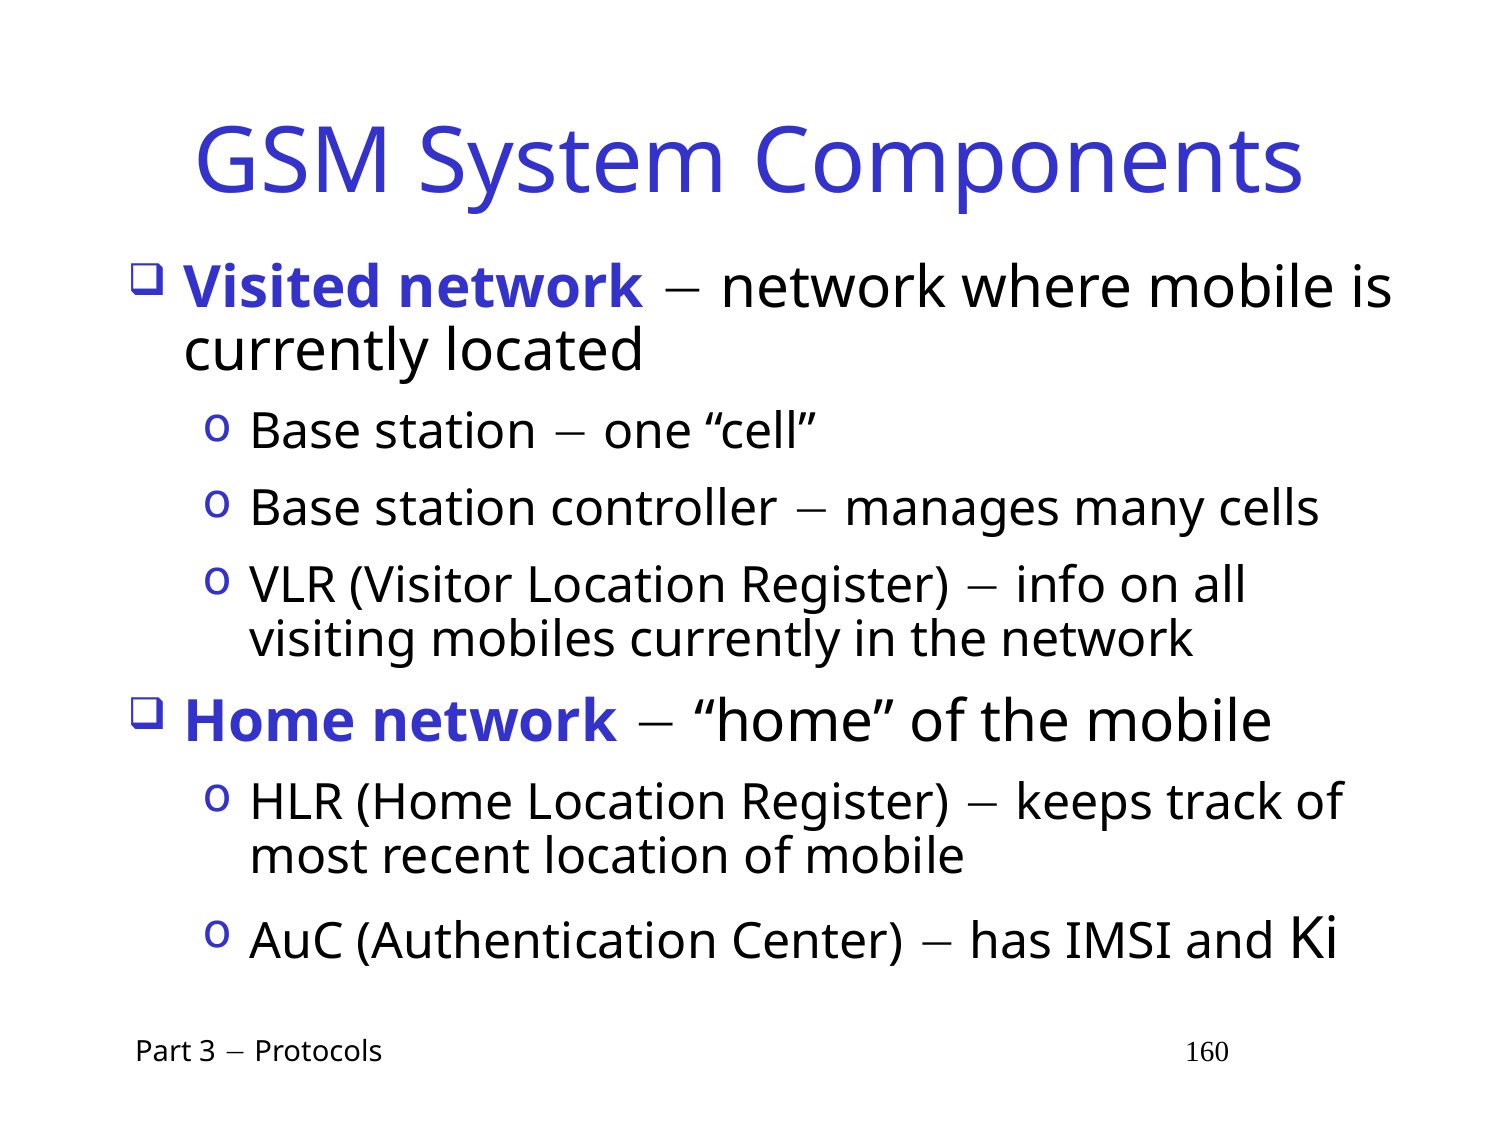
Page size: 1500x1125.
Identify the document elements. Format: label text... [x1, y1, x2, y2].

list Visited network  network where mobile is currently located Base station  one “cell” Base station controller  manages many cells VLR (Visitor Location Register)  info on all visiting mobiles currently in the network Home network  “home” of the mobile HLR (Home Location Register)  keeps track of most recent location of mobile AuC (Authentication Center)  has IMSI and Ki [112, 249, 1426, 1001]
title GSM System Components [112, 62, 1388, 249]
footer Part 3  Protocols 160 [112, 1024, 1401, 1101]
